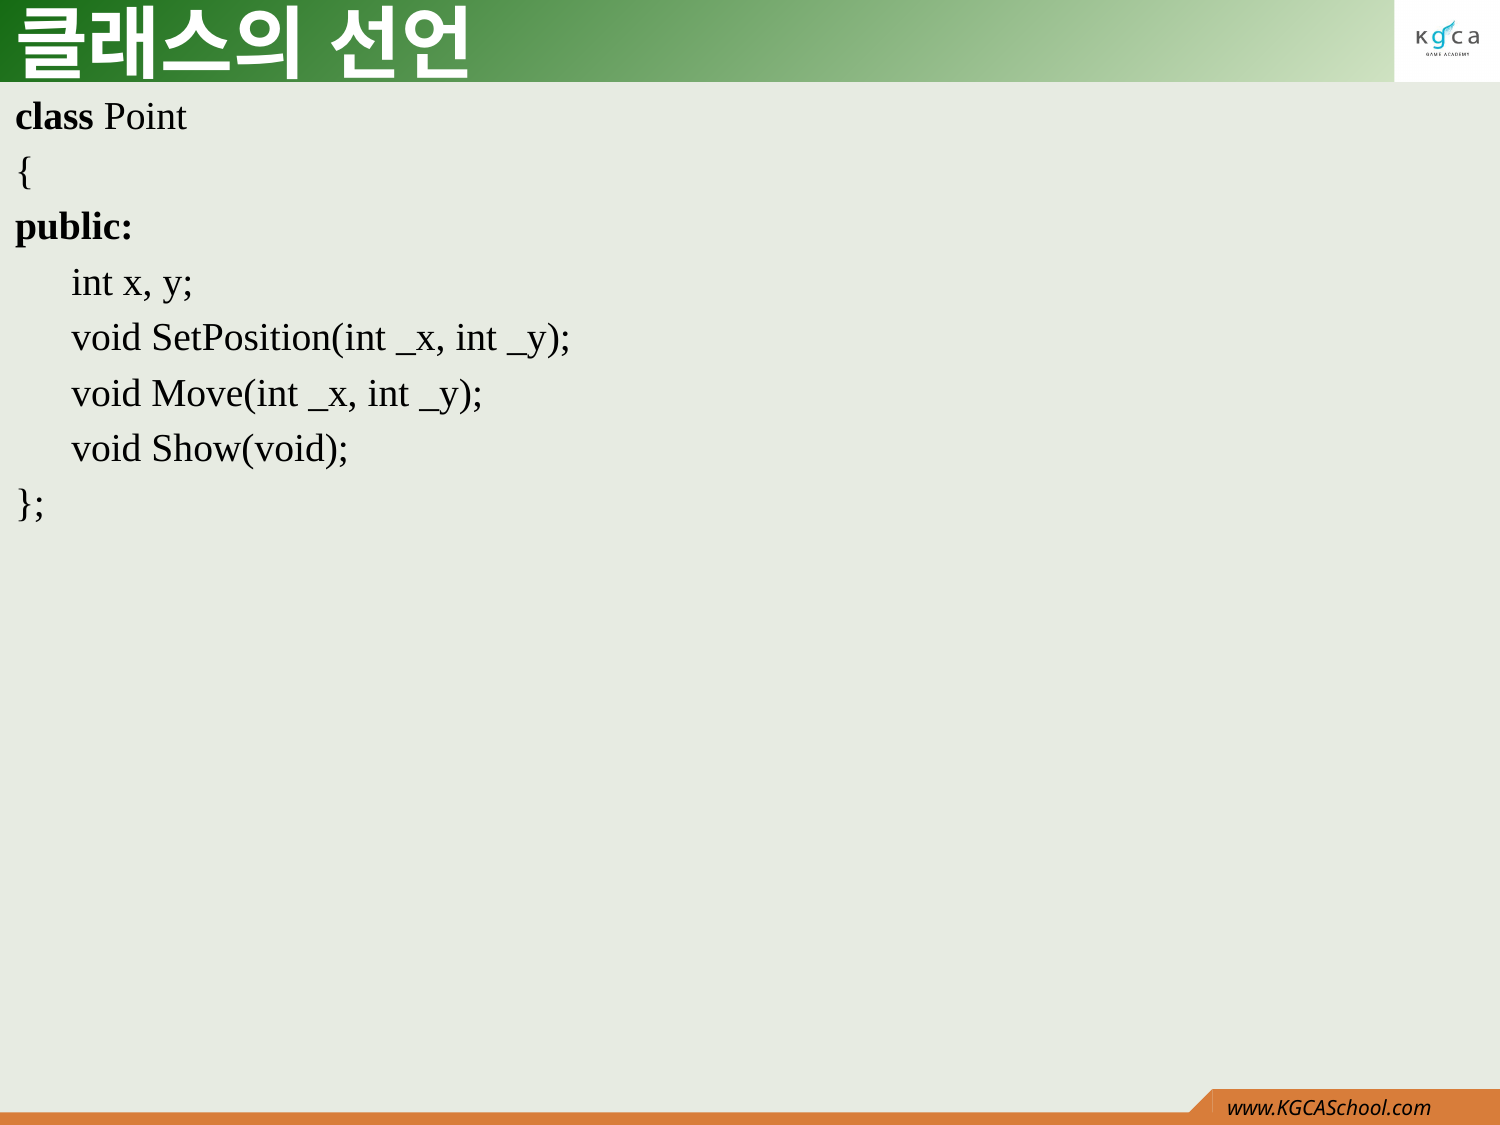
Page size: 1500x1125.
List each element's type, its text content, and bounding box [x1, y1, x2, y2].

title 클래스의 선언 [0, 0, 1388, 82]
picture [1394, 0, 1500, 82]
list class Point { public: int x, y; void SetPosition(int _x, int _y); void Move(int _x, int _y); void Show(void); }; [0, 82, 1500, 1055]
